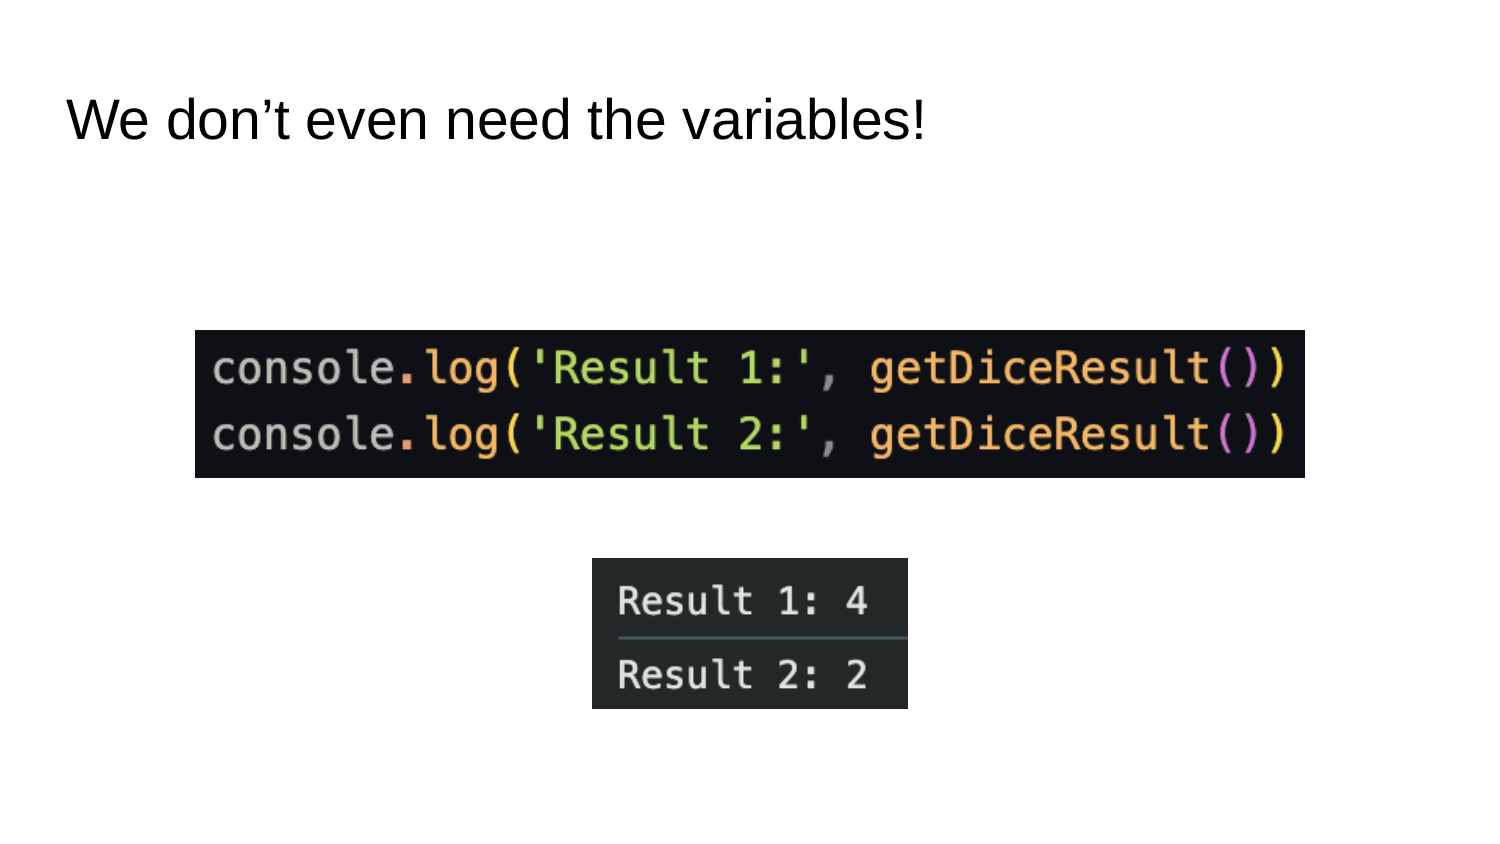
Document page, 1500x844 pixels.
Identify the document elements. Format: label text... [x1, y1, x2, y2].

picture [591, 558, 909, 709]
picture [195, 330, 1305, 478]
title We don’t even need the variables! [51, 72, 1449, 167]
